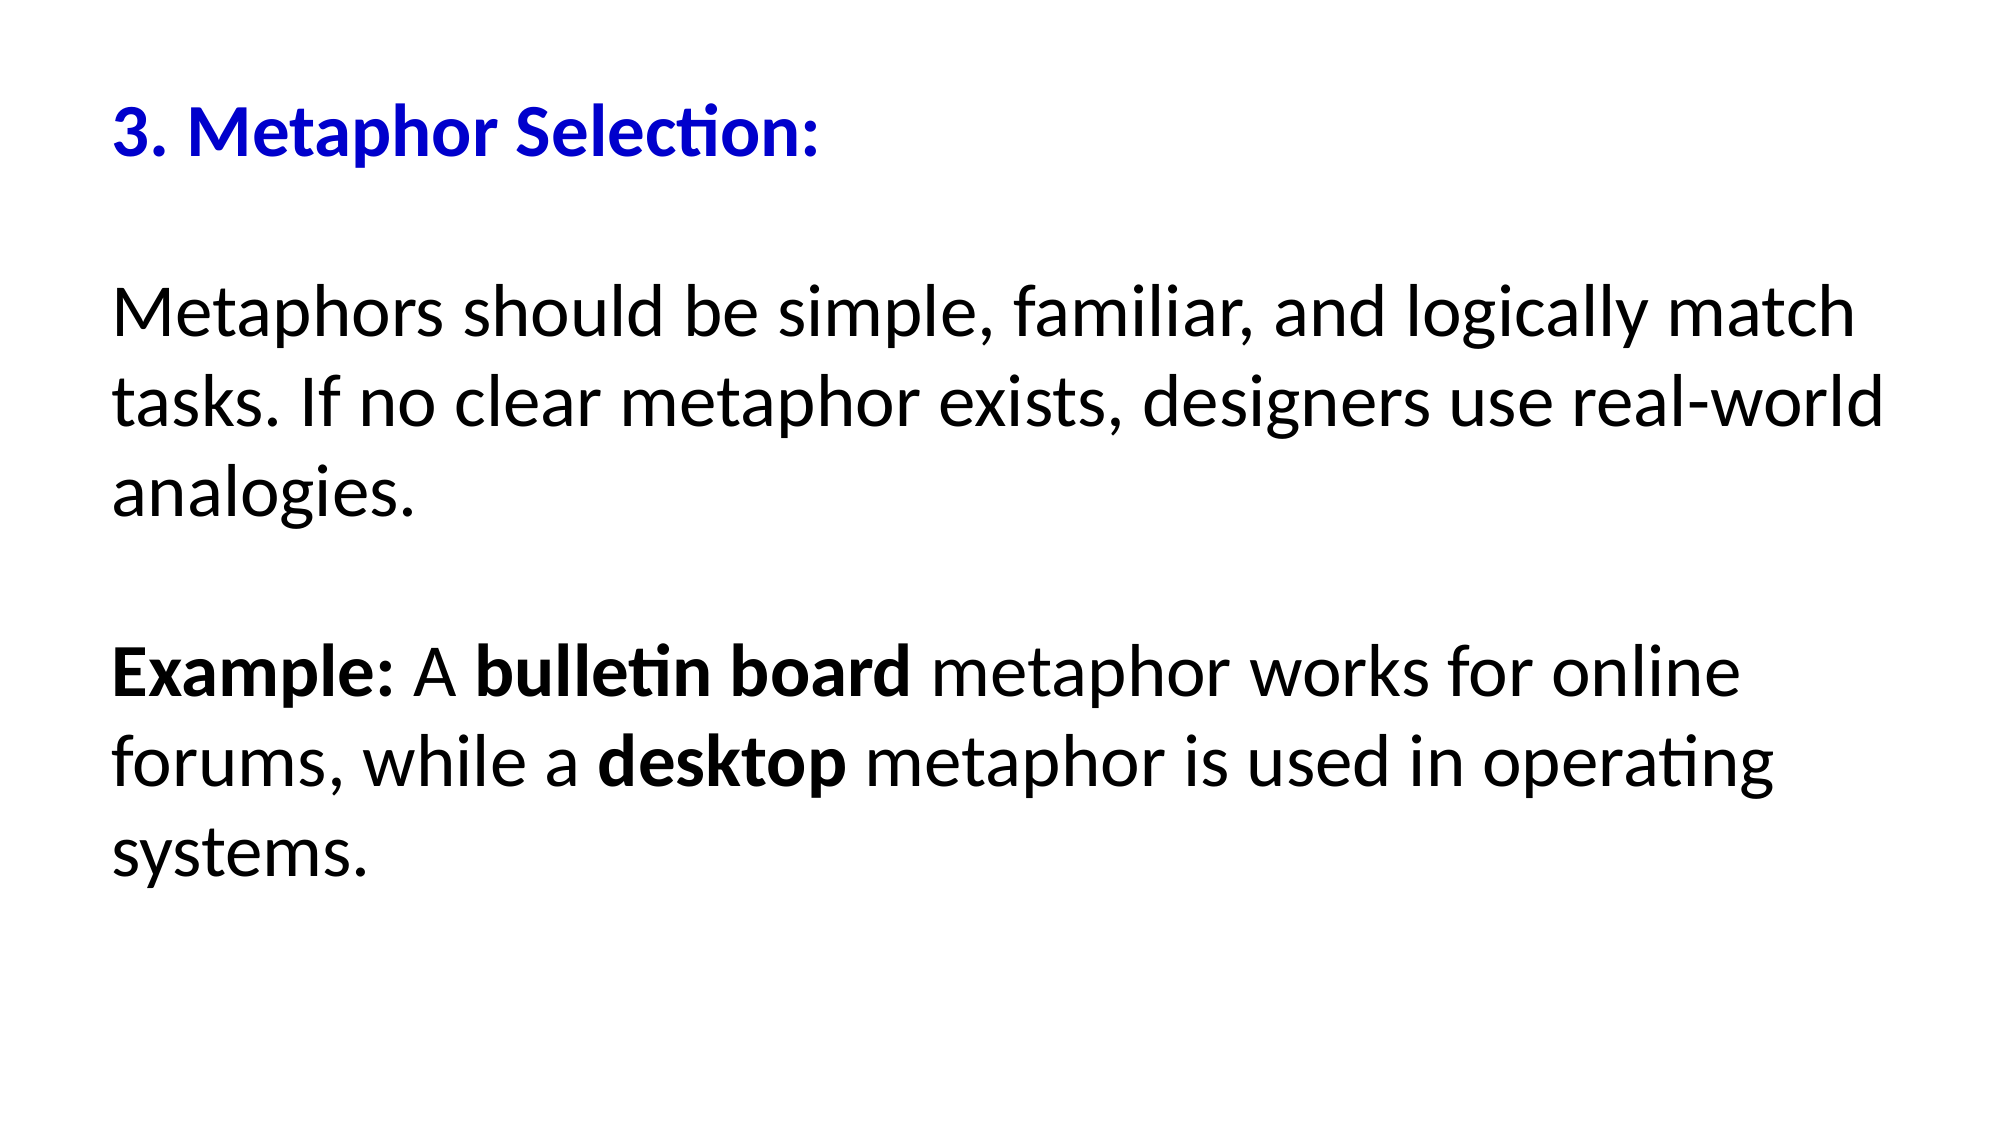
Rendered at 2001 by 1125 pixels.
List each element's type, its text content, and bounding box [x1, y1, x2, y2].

text_box 3. Metaphor Selection: Metaphors should be simple, familiar, and logically match tasks. If no clear metaphor exists, designers use real-world analogies. Example: A bulletin board metaphor works for online forums, while a desktop metaphor is used in operating systems. [96, 73, 1955, 899]
